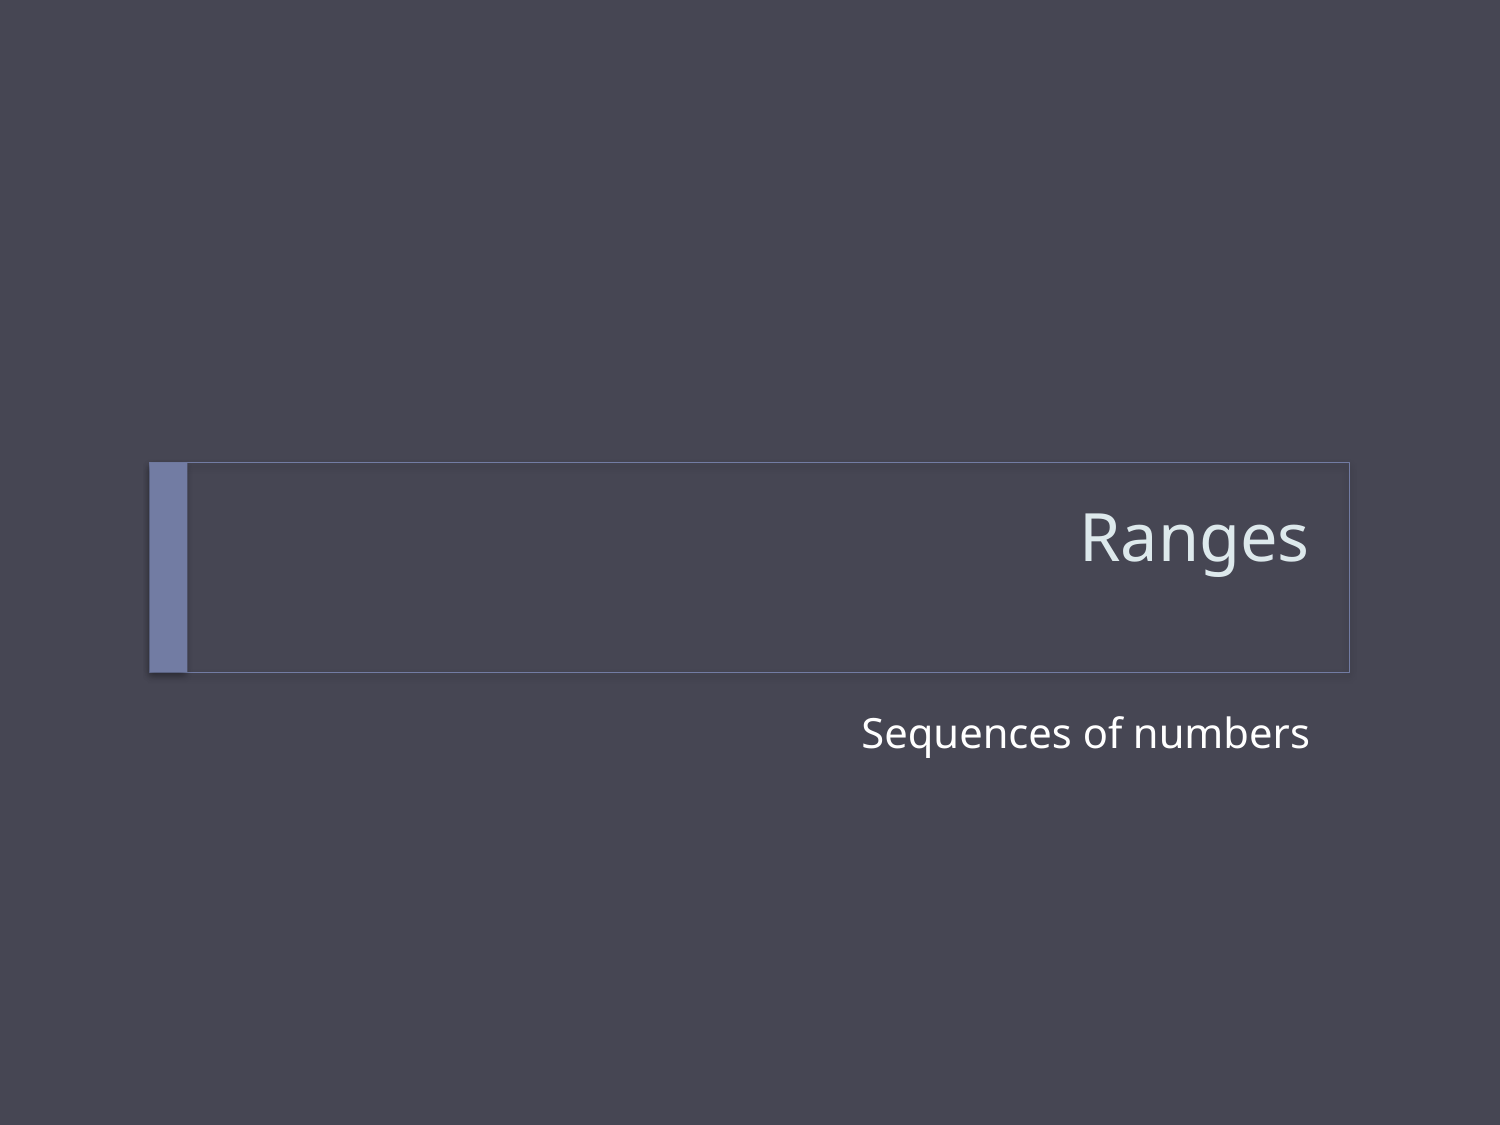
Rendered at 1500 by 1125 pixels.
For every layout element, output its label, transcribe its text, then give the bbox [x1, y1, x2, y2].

title Ranges [200, 487, 1325, 663]
list Sequences of numbers [212, 699, 1325, 888]
